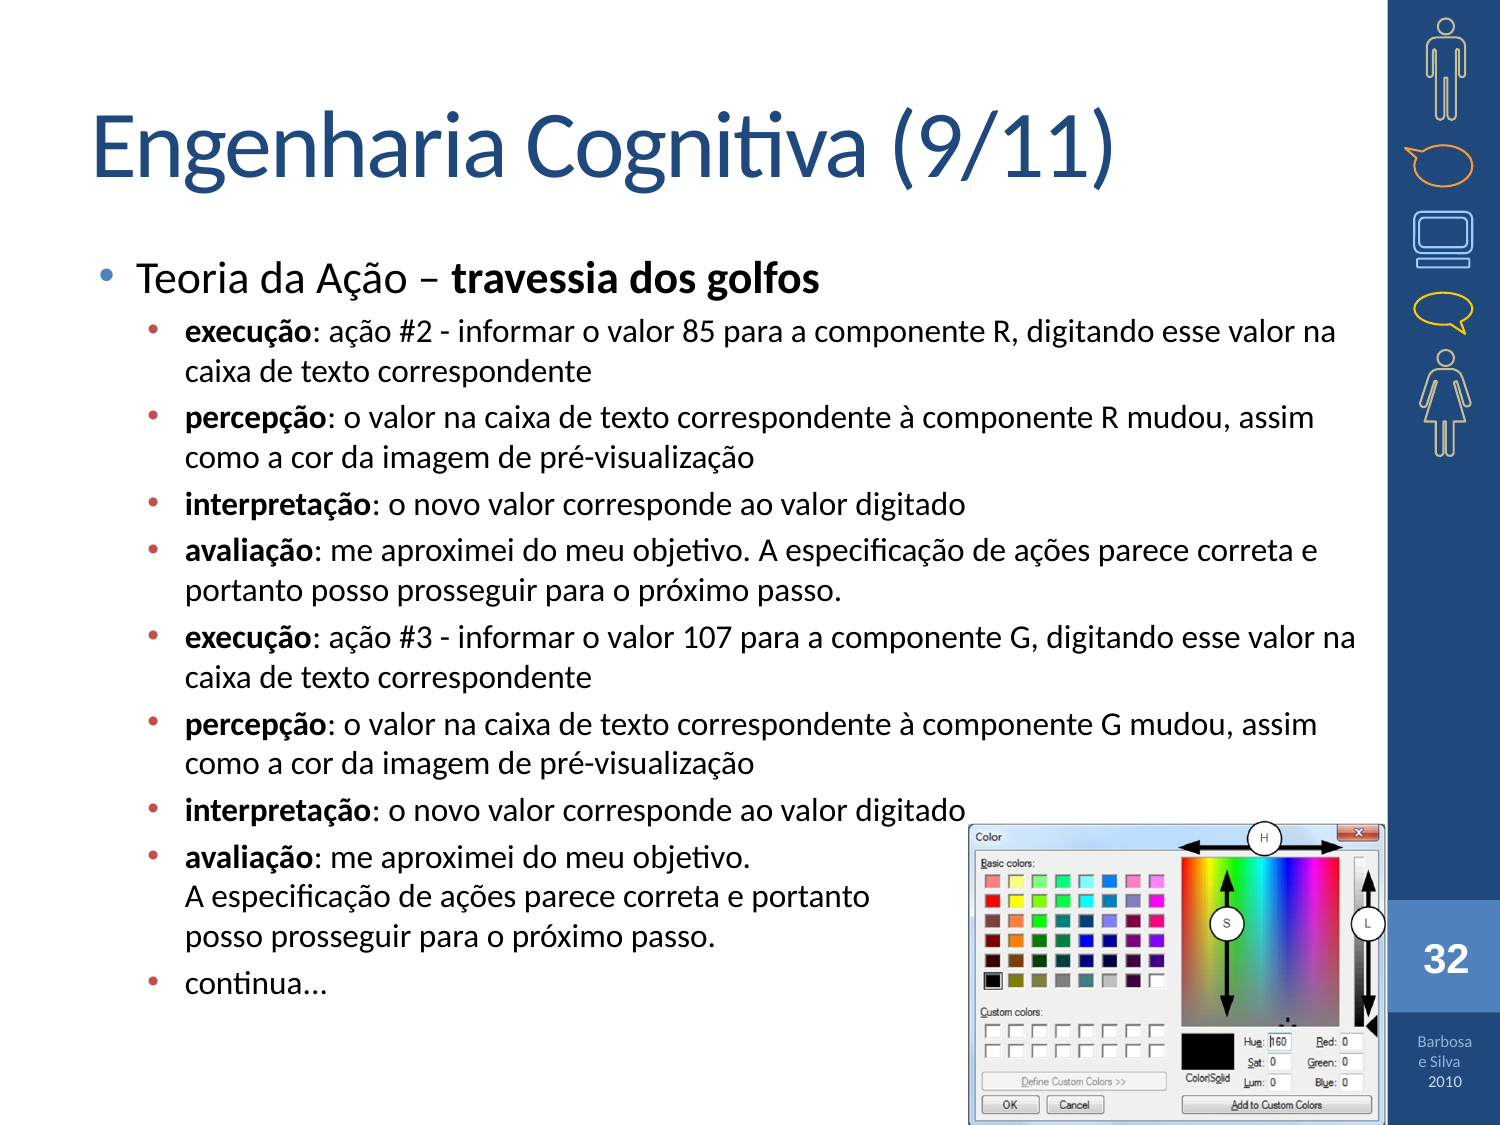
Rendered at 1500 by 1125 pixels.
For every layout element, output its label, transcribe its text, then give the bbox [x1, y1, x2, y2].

picture [967, 819, 1387, 1125]
list Teoria da Ação – travessia dos golfos execução: ação #2 - informar o valor 85 para a componente R, digitando esse valor na caixa de texto correspondente percepção: o valor na caixa de texto correspondente à componente R mudou, assim como a cor da imagem de pré-visualização interpretação: o novo valor corresponde ao valor digitado avaliação: me aproximei do meu objetivo. A especificação de ações parece correta e portanto posso prosseguir para o próximo passo. execução: ação #3 - informar o valor 107 para a componente G, digitando esse valor na caixa de texto correspondente percepção: o valor na caixa de texto correspondente à componente G mudou, assim como a cor da imagem de pré-visualização interpretação: o novo valor corresponde ao valor digitado avaliação: me aproximei do meu objetivo. A especificação de ações parece correta e portanto posso prosseguir para o próximo passo. continua... [64, 239, 1387, 1084]
title Engenharia Cognitiva (9/11) [75, 45, 1325, 233]
